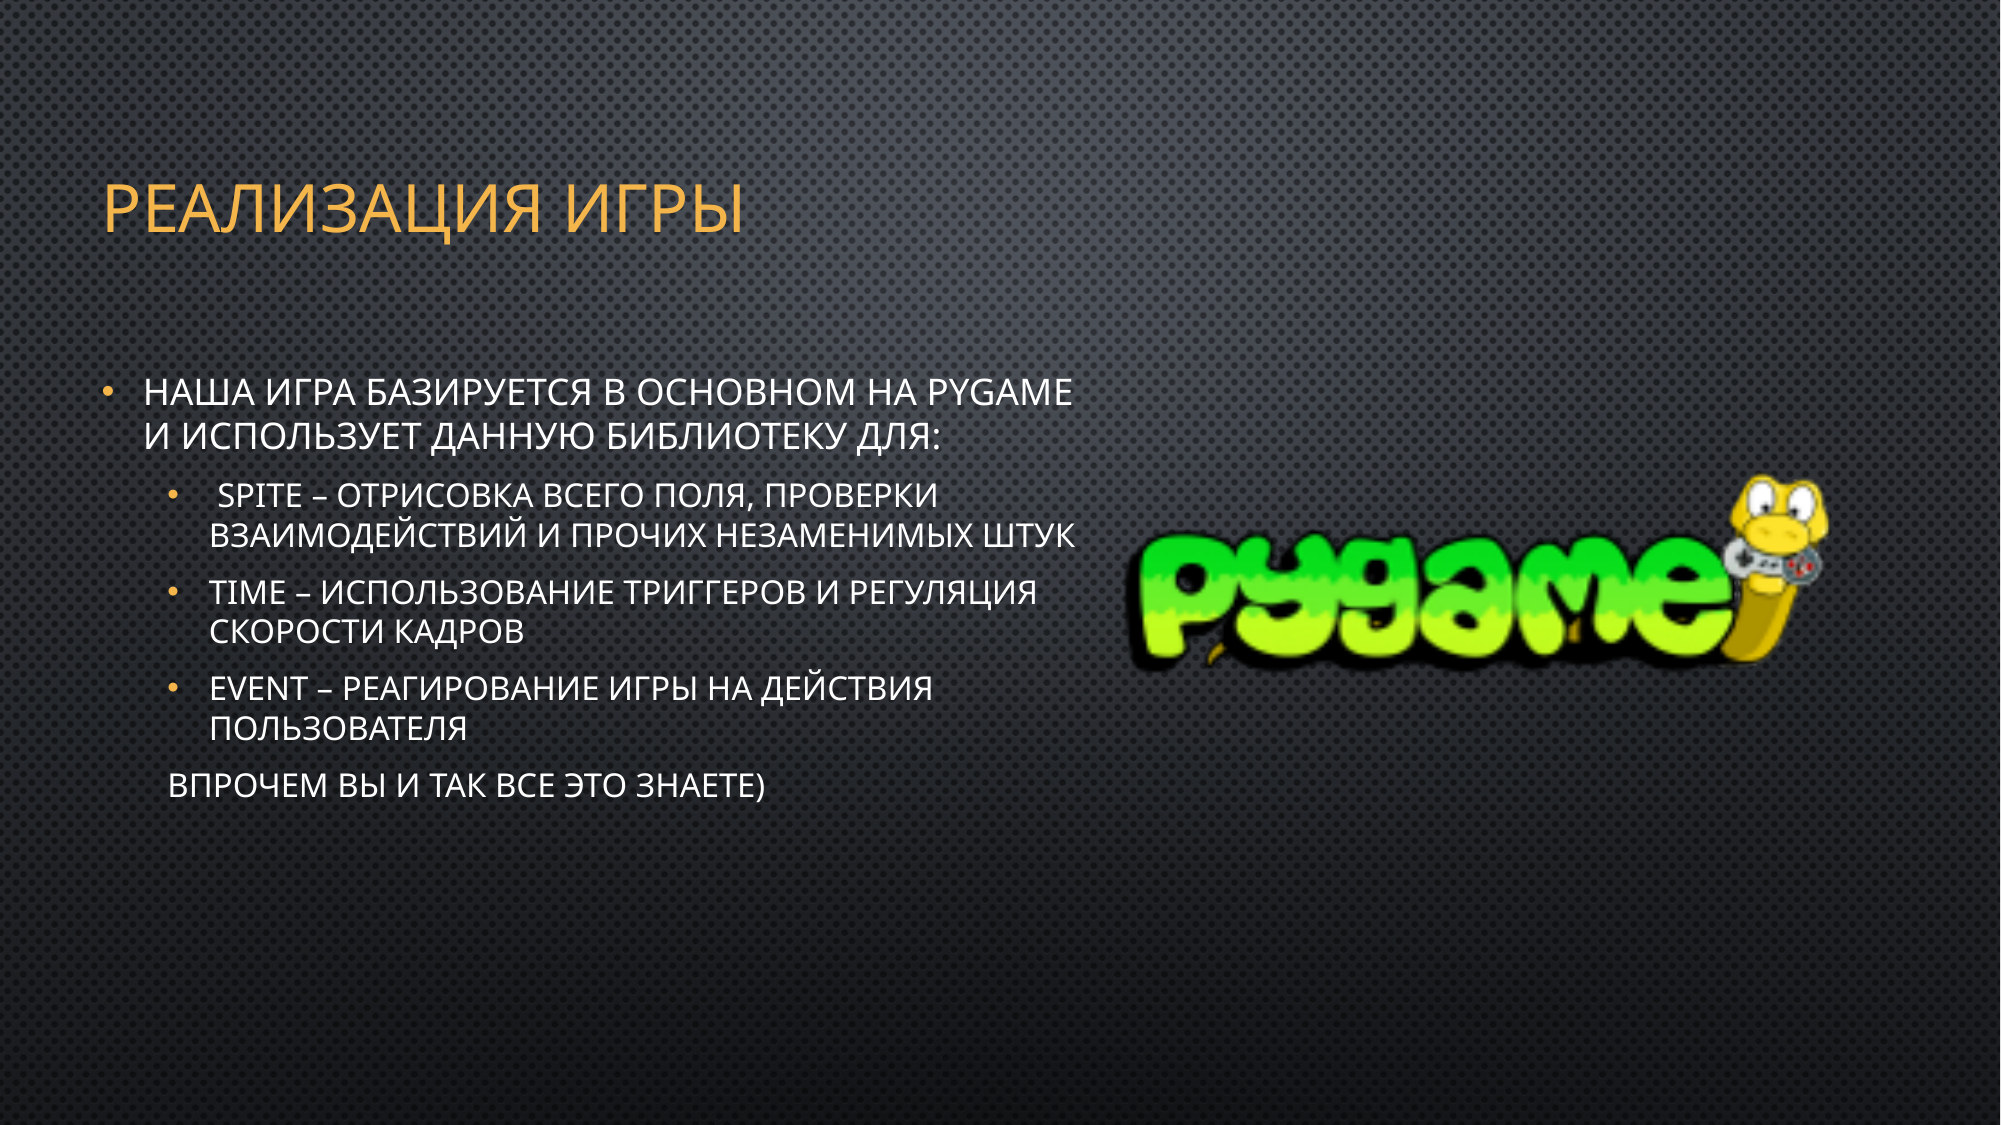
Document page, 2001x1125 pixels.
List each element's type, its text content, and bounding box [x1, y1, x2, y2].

title Реализация Игры [86, 49, 1712, 362]
picture [1123, 467, 1845, 684]
list Наша игра базируется в основном на pygame и использует данную библиотеку для: Spite – отрисовка всего поля, проверки взаимодействий и прочих незаменимых штук Time – использование триггеров и регуляция скорости кадров Event – Реагирование игры на действия пользователя Впрочем вы и так все это знаете) [86, 361, 1093, 875]
